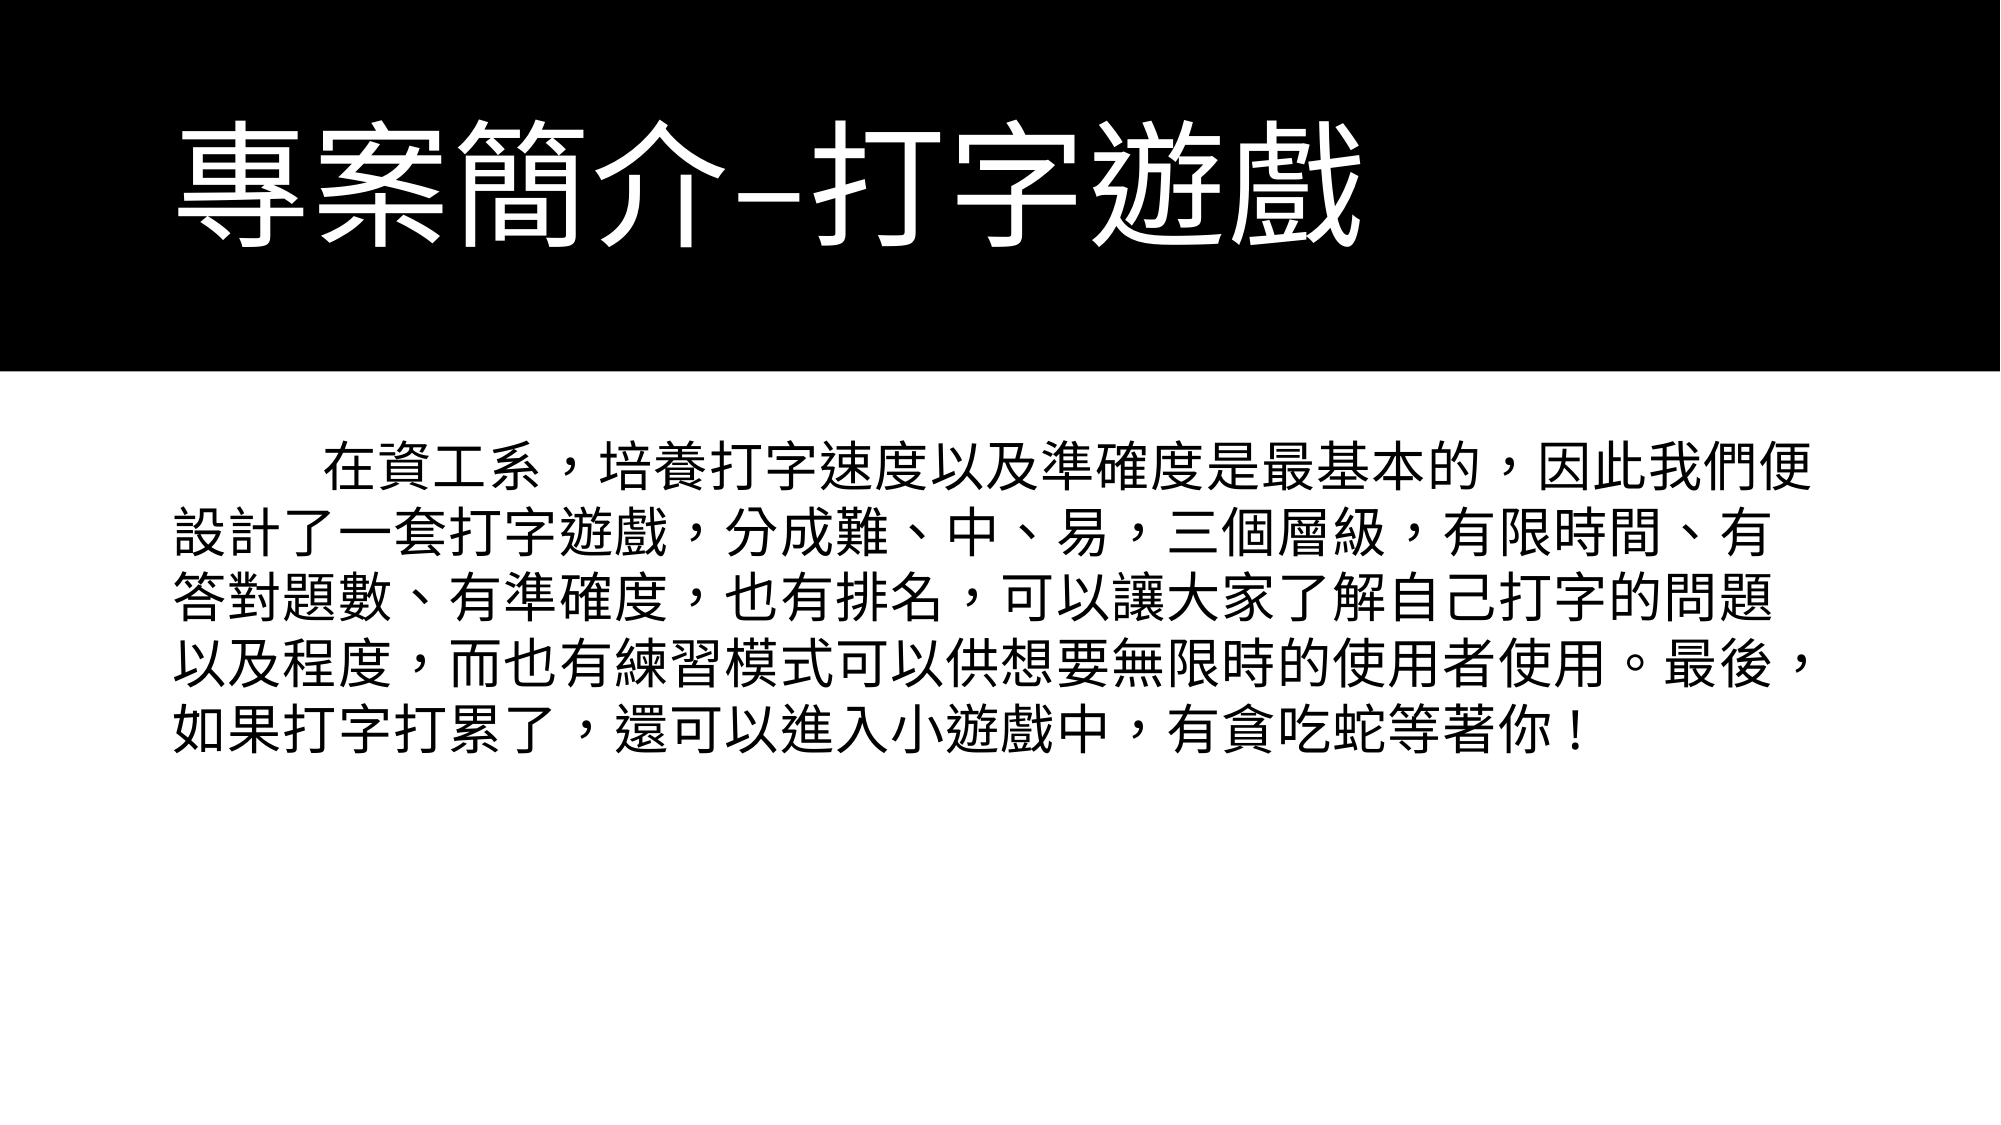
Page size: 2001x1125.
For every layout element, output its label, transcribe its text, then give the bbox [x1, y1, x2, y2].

list 在資工系，培養打字速度以及準確度是最基本的，因此我們便設計了一套打字遊戲，分成難、中、易，三個層級，有限時間、有答對題數、有準確度，也有排名，可以讓大家了解自己打字的問題以及程度，而也有練習模式可以供想要無限時的使用者使用。最後，如果打字打累了，還可以進入小遊戲中，有貪吃蛇等著你! [157, 424, 1842, 1014]
title 專案簡介–打字遊戲 [157, 52, 1842, 332]
